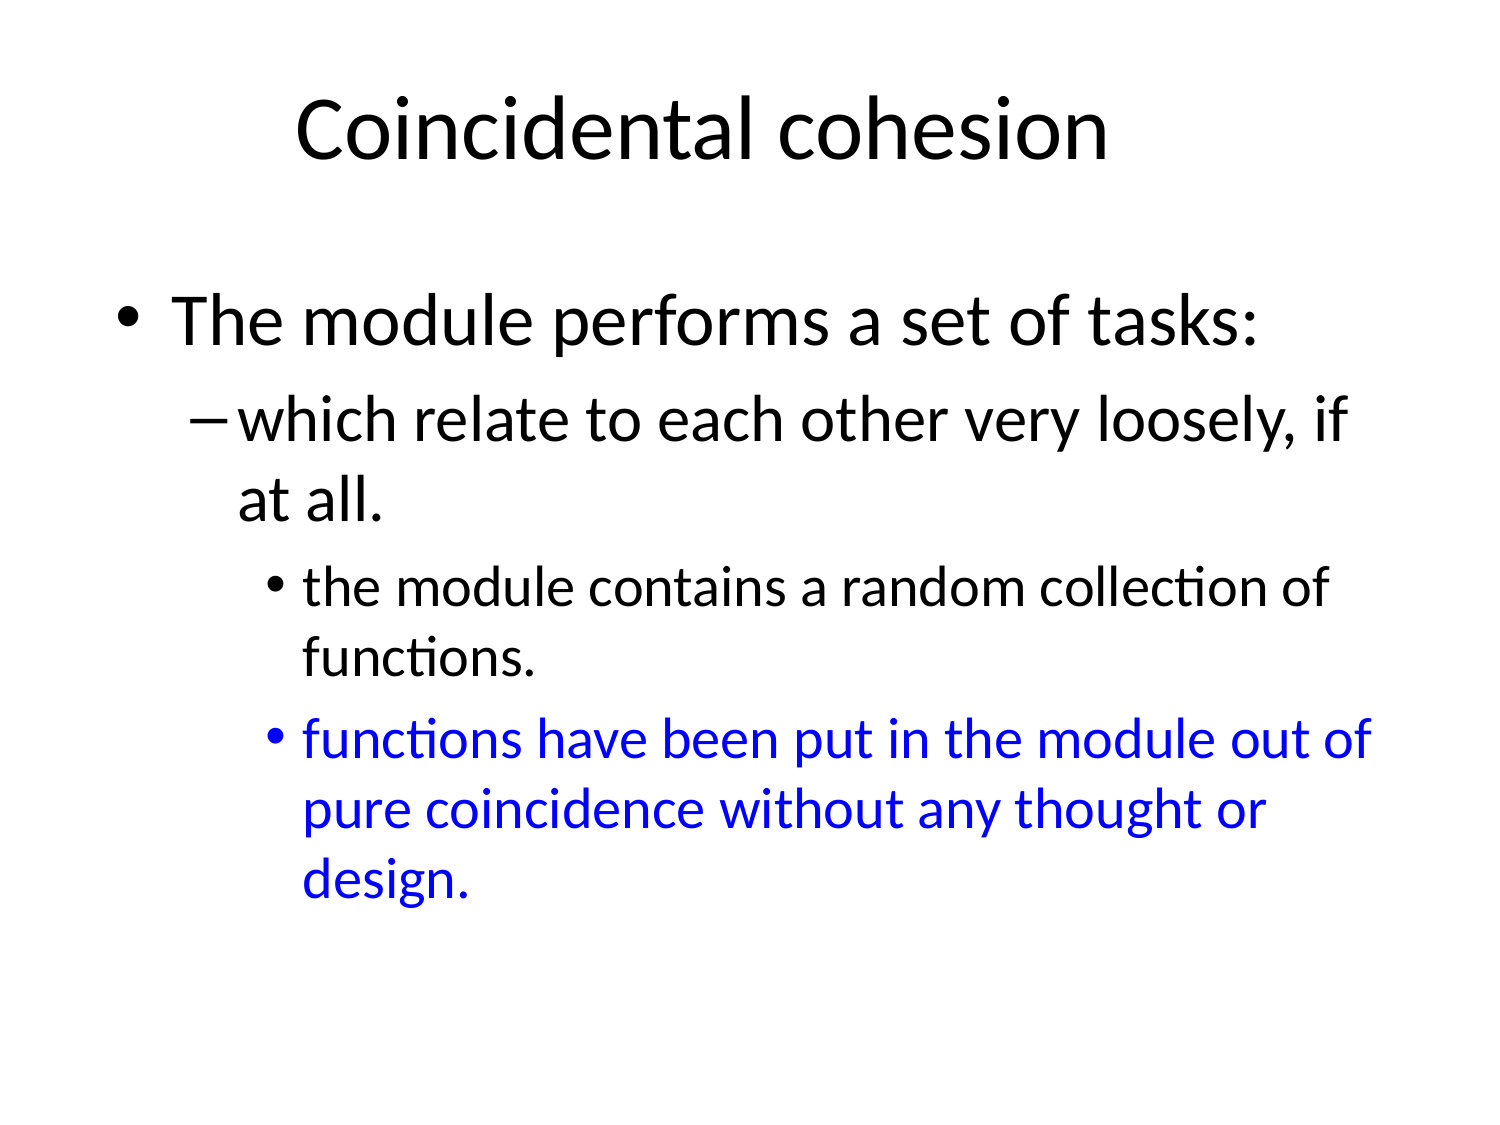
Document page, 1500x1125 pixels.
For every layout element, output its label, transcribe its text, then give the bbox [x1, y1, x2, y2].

list The module performs a set of tasks: which relate to each other very loosely, if at all. the module contains a random collection of functions. functions have been put in the module out of pure coincidence without any thought or design. [112, 262, 1387, 995]
title Coincidental cohesion [66, 29, 1342, 217]
